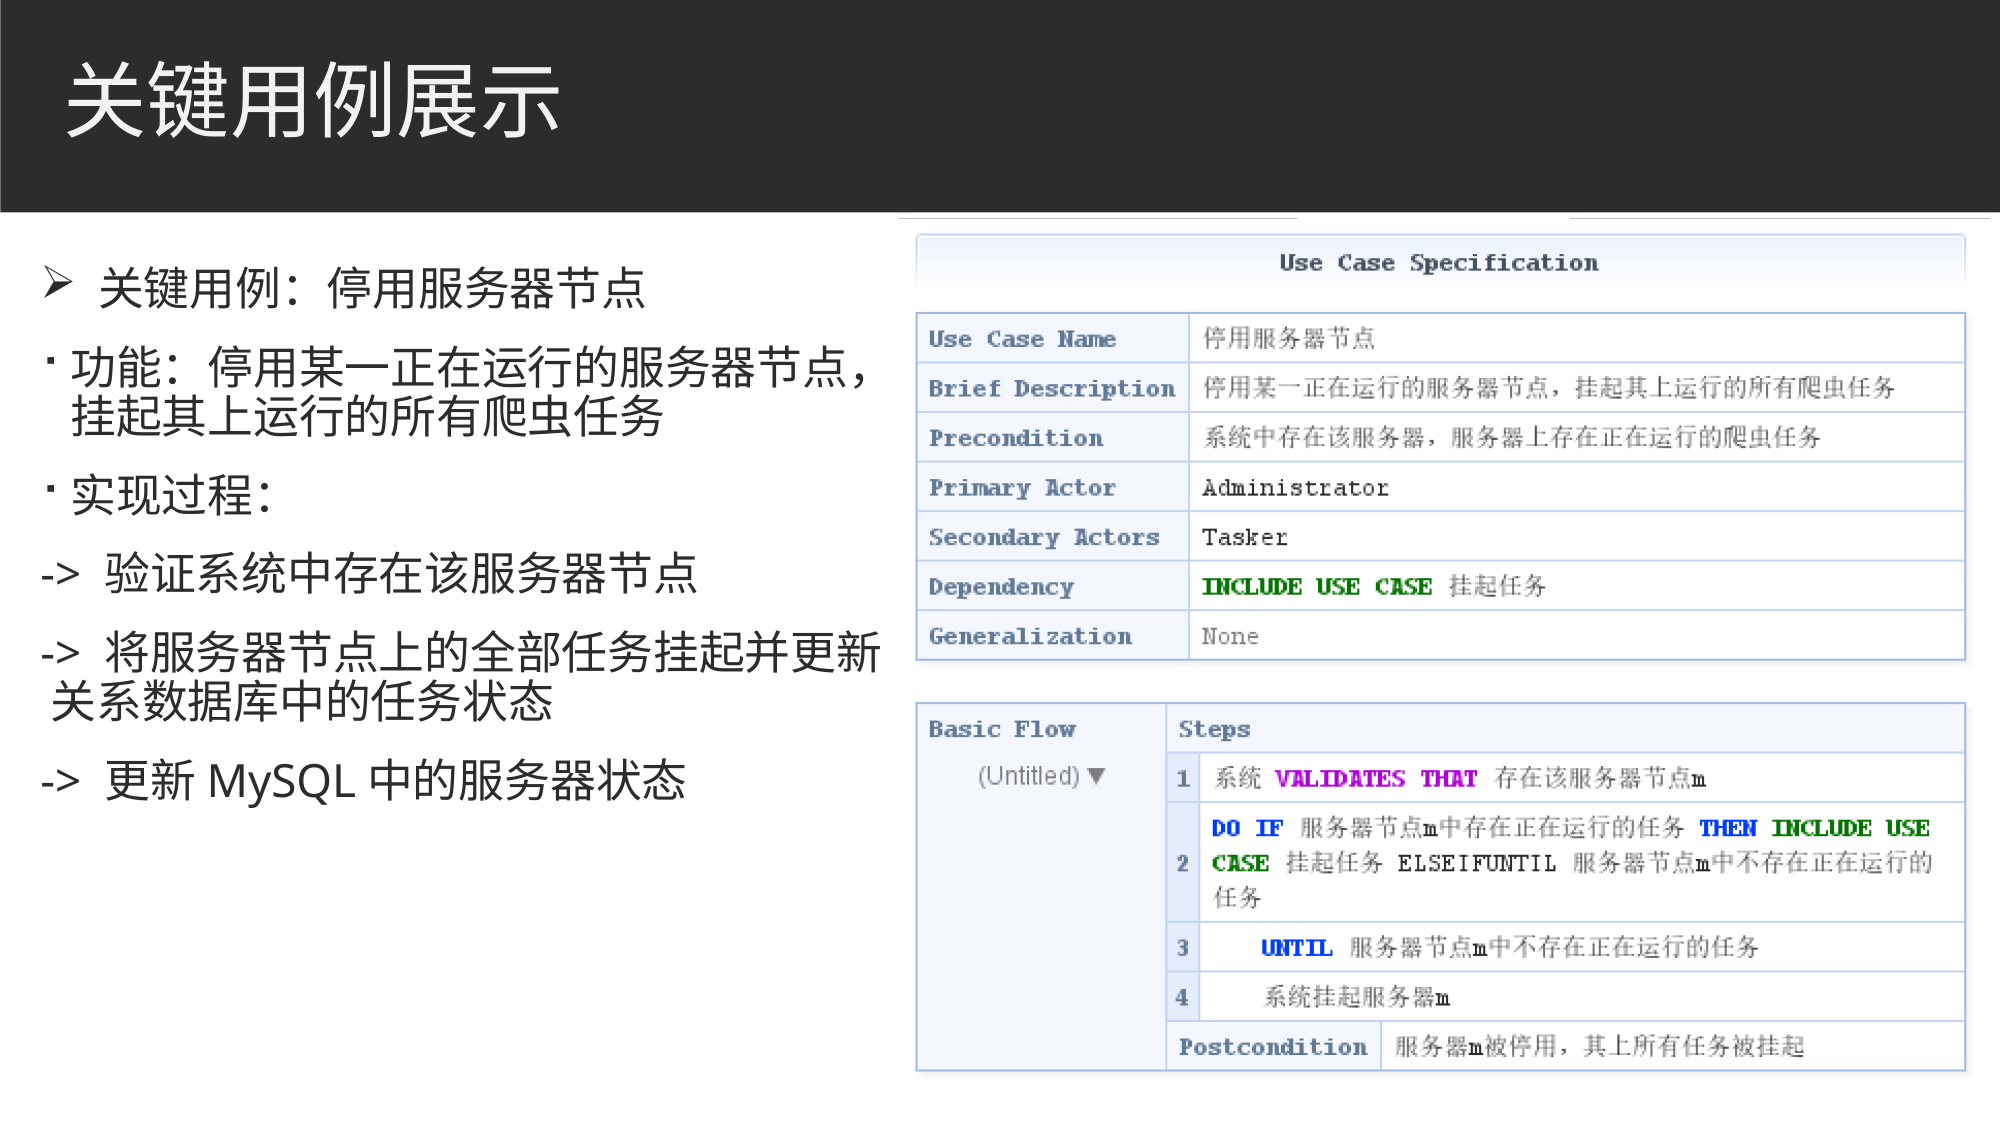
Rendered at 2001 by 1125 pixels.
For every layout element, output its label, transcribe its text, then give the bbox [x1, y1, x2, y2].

title 关键用例展示 [48, 38, 1654, 174]
text_box 关键用例：停用服务器节点 功能：停用某一正在运行的服务器节点，挂起其上运行的所有爬虫任务 实现过程： -> 验证系统中存在该服务器节点 -> 将服务器节点上的全部任务挂起并更新 关系数据库中的任务状态 -> 更新MySQL中的服务器状态 [25, 258, 892, 1028]
picture [898, 217, 1991, 1087]
